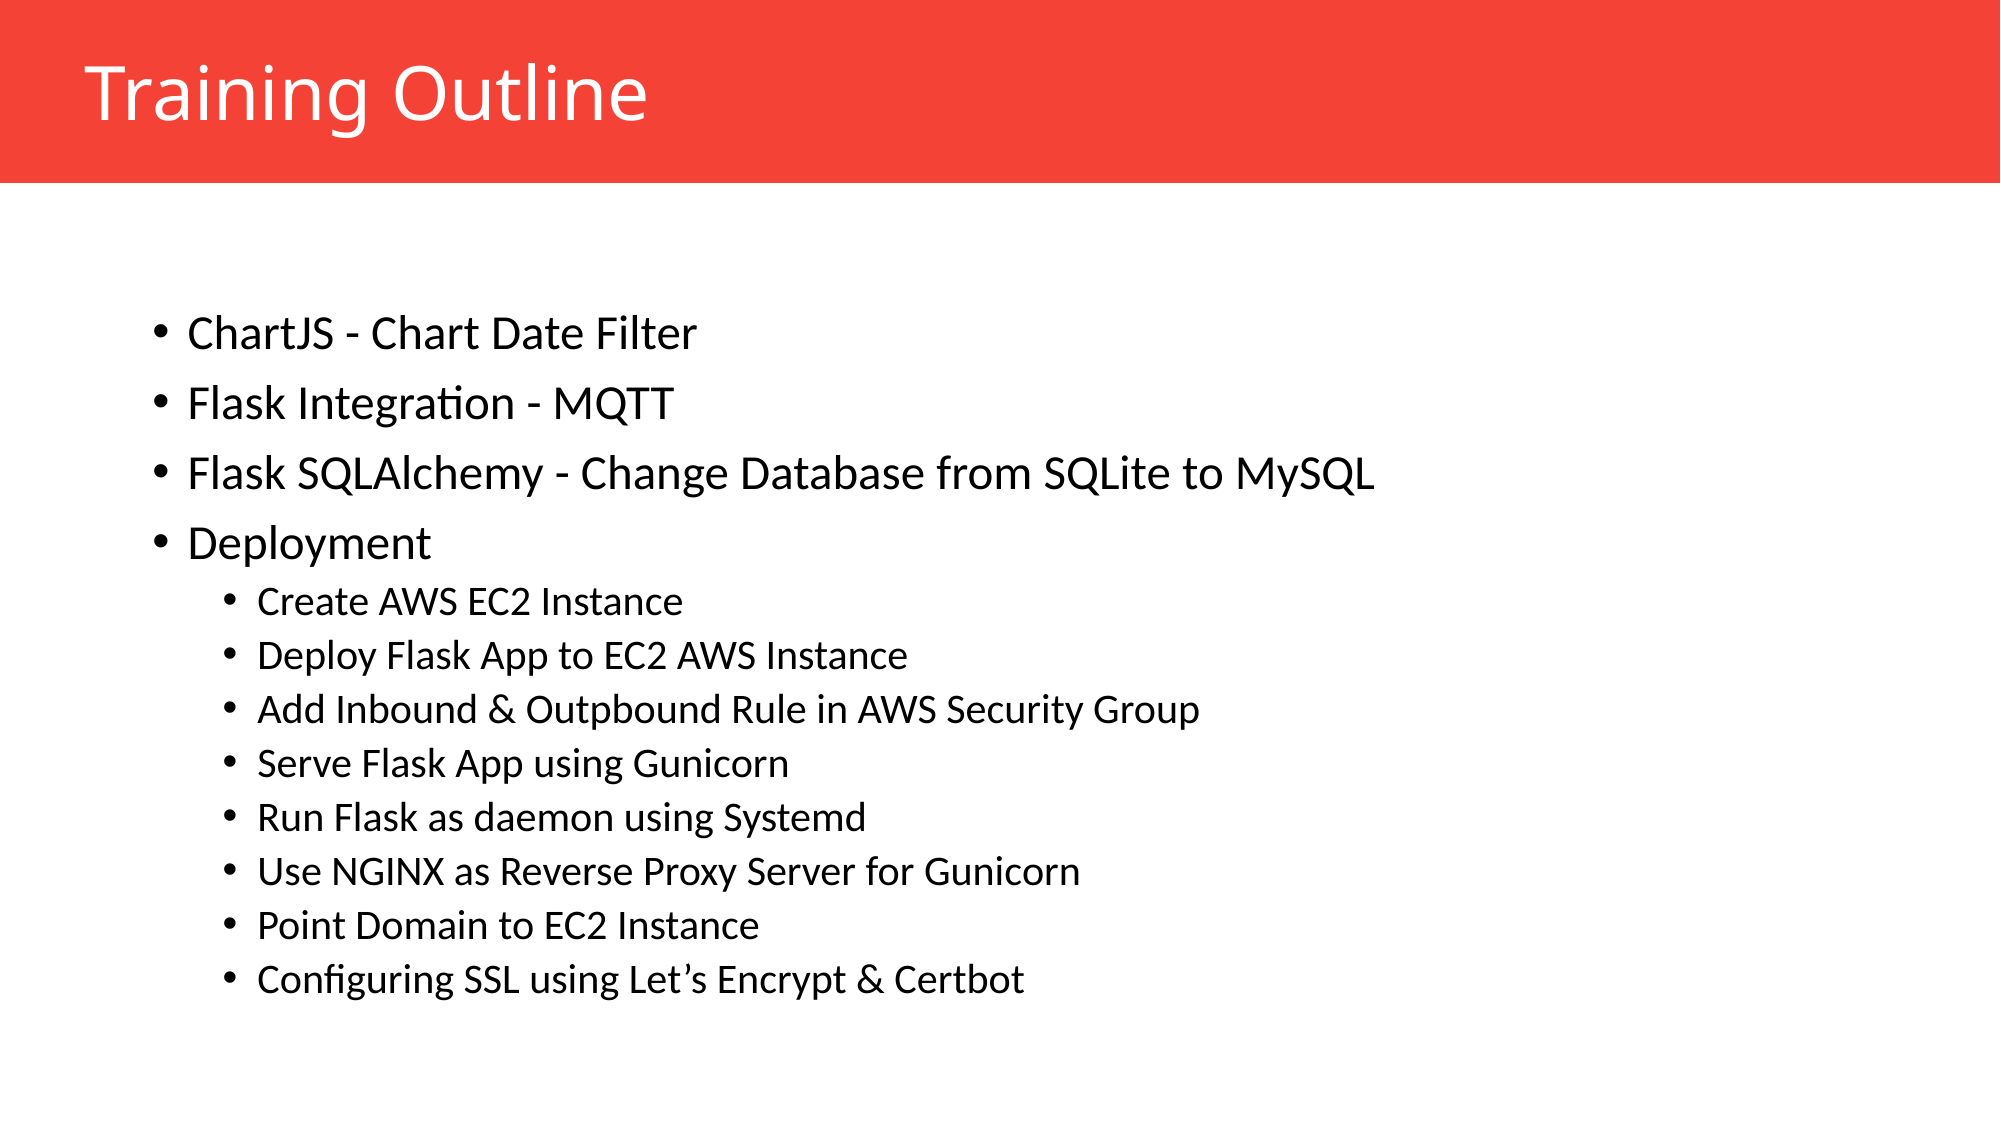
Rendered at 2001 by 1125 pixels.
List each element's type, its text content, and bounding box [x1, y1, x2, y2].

list ChartJS - Chart Date Filter Flask Integration - MQTT Flask SQLAlchemy - Change Database from SQLite to MySQL Deployment Create AWS EC2 Instance Deploy Flask App to EC2 AWS Instance Add Inbound & Outpbound Rule in AWS Security Group Serve Flask App using Gunicorn Run Flask as daemon using Systemd Use NGINX as Reverse Proxy Server for Gunicorn Point Domain to EC2 Instance Configuring SSL using Let’s Encrypt & Certbot [137, 299, 1964, 1014]
text_box [0, 0, 2000, 184]
text_box Training Outline [70, 37, 665, 143]
